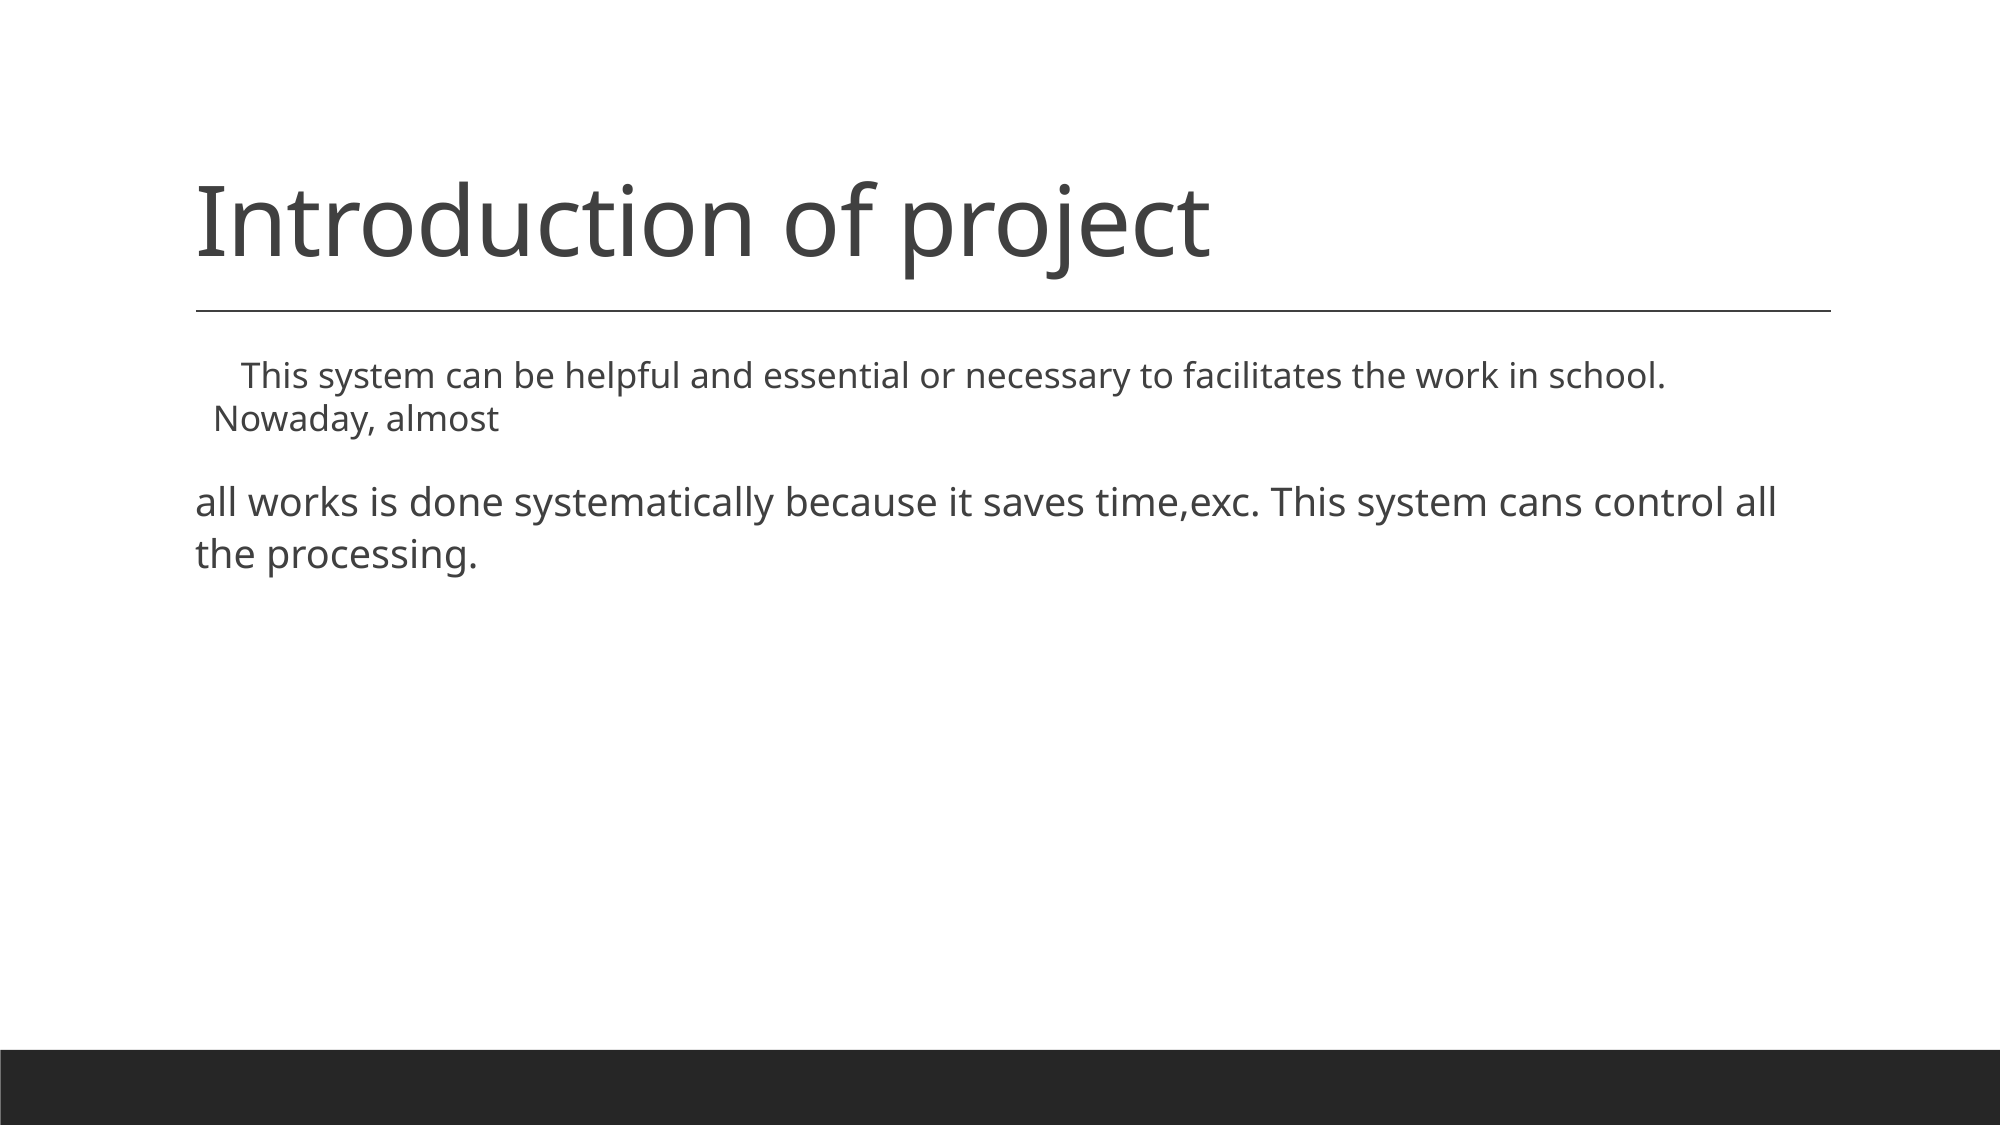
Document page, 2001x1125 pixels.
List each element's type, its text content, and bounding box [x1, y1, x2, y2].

title Introduction of project [180, 47, 1830, 285]
list This system can be helpful and essential or necessary to facilitates the work in school. Nowaday, almost all works is done systematically because it saves time,exc. This system cans control all the processing. [180, 345, 1830, 963]
